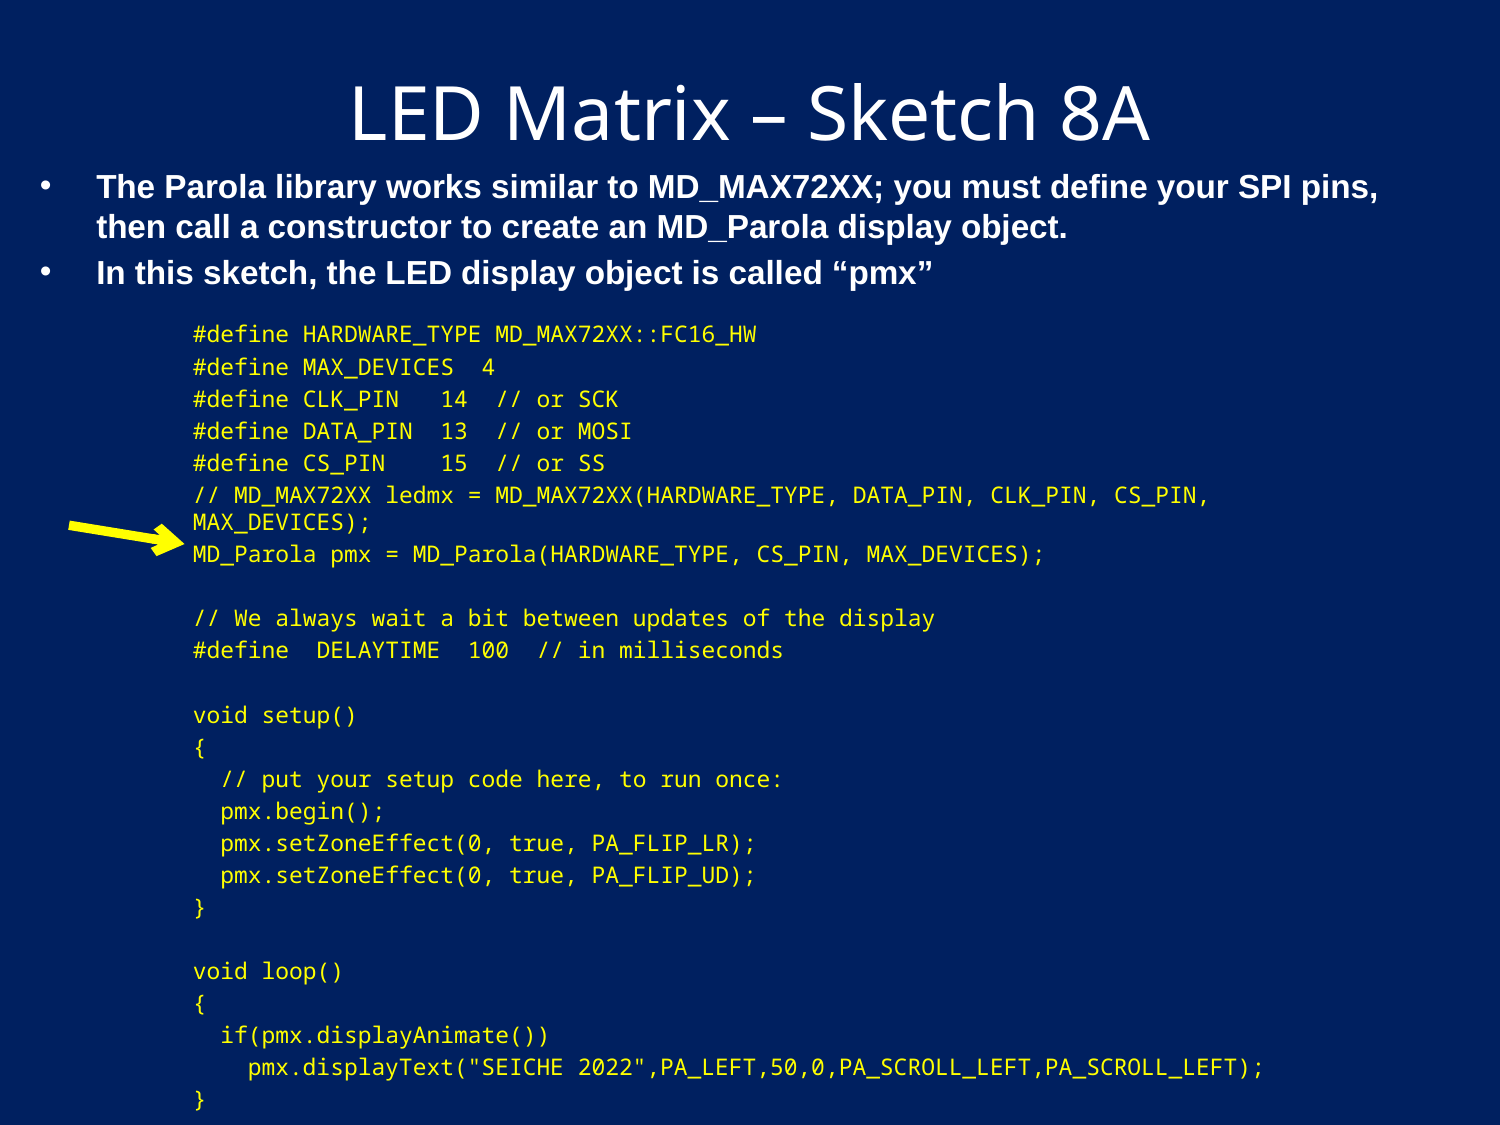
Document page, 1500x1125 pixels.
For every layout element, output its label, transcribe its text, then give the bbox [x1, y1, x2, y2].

title LED Matrix – Sketch 8A [75, 45, 1425, 157]
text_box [68, 524, 185, 545]
list The Parola library works similar to MD_MAX72XX; you must define your SPI pins, then call a constructor to create an MD_Parola display object. In this sketch, the LED display object is called “pmx” [24, 157, 1450, 320]
text_box #define HARDWARE_TYPE MD_MAX72XX::FC16_HW #define MAX_DEVICES 4 #define CLK_PIN 14 // or SCK #define DATA_PIN 13 // or MOSI #define CS_PIN 15 // or SS // MD_MAX72XX ledmx = MD_MAX72XX(HARDWARE_TYPE, DATA_PIN, CLK_PIN, CS_PIN, MAX_DEVICES); MD_Parola pmx = MD_Parola(HARDWARE_TYPE, CS_PIN, MAX_DEVICES); // We always wait a bit between updates of the display #define DELAYTIME 100 // in milliseconds void setup() { // put your setup code here, to run once: pmx.begin(); pmx.setZoneEffect(0, true, PA_FLIP_LR); pmx.setZoneEffect(0, true, PA_FLIP_UD); } void loop() { if(pmx.displayAnimate()) pmx.displayText("SEICHE 2022",PA_LEFT,50,0,PA_SCROLL_LEFT,PA_SCROLL_LEFT); } [177, 312, 1391, 1038]
